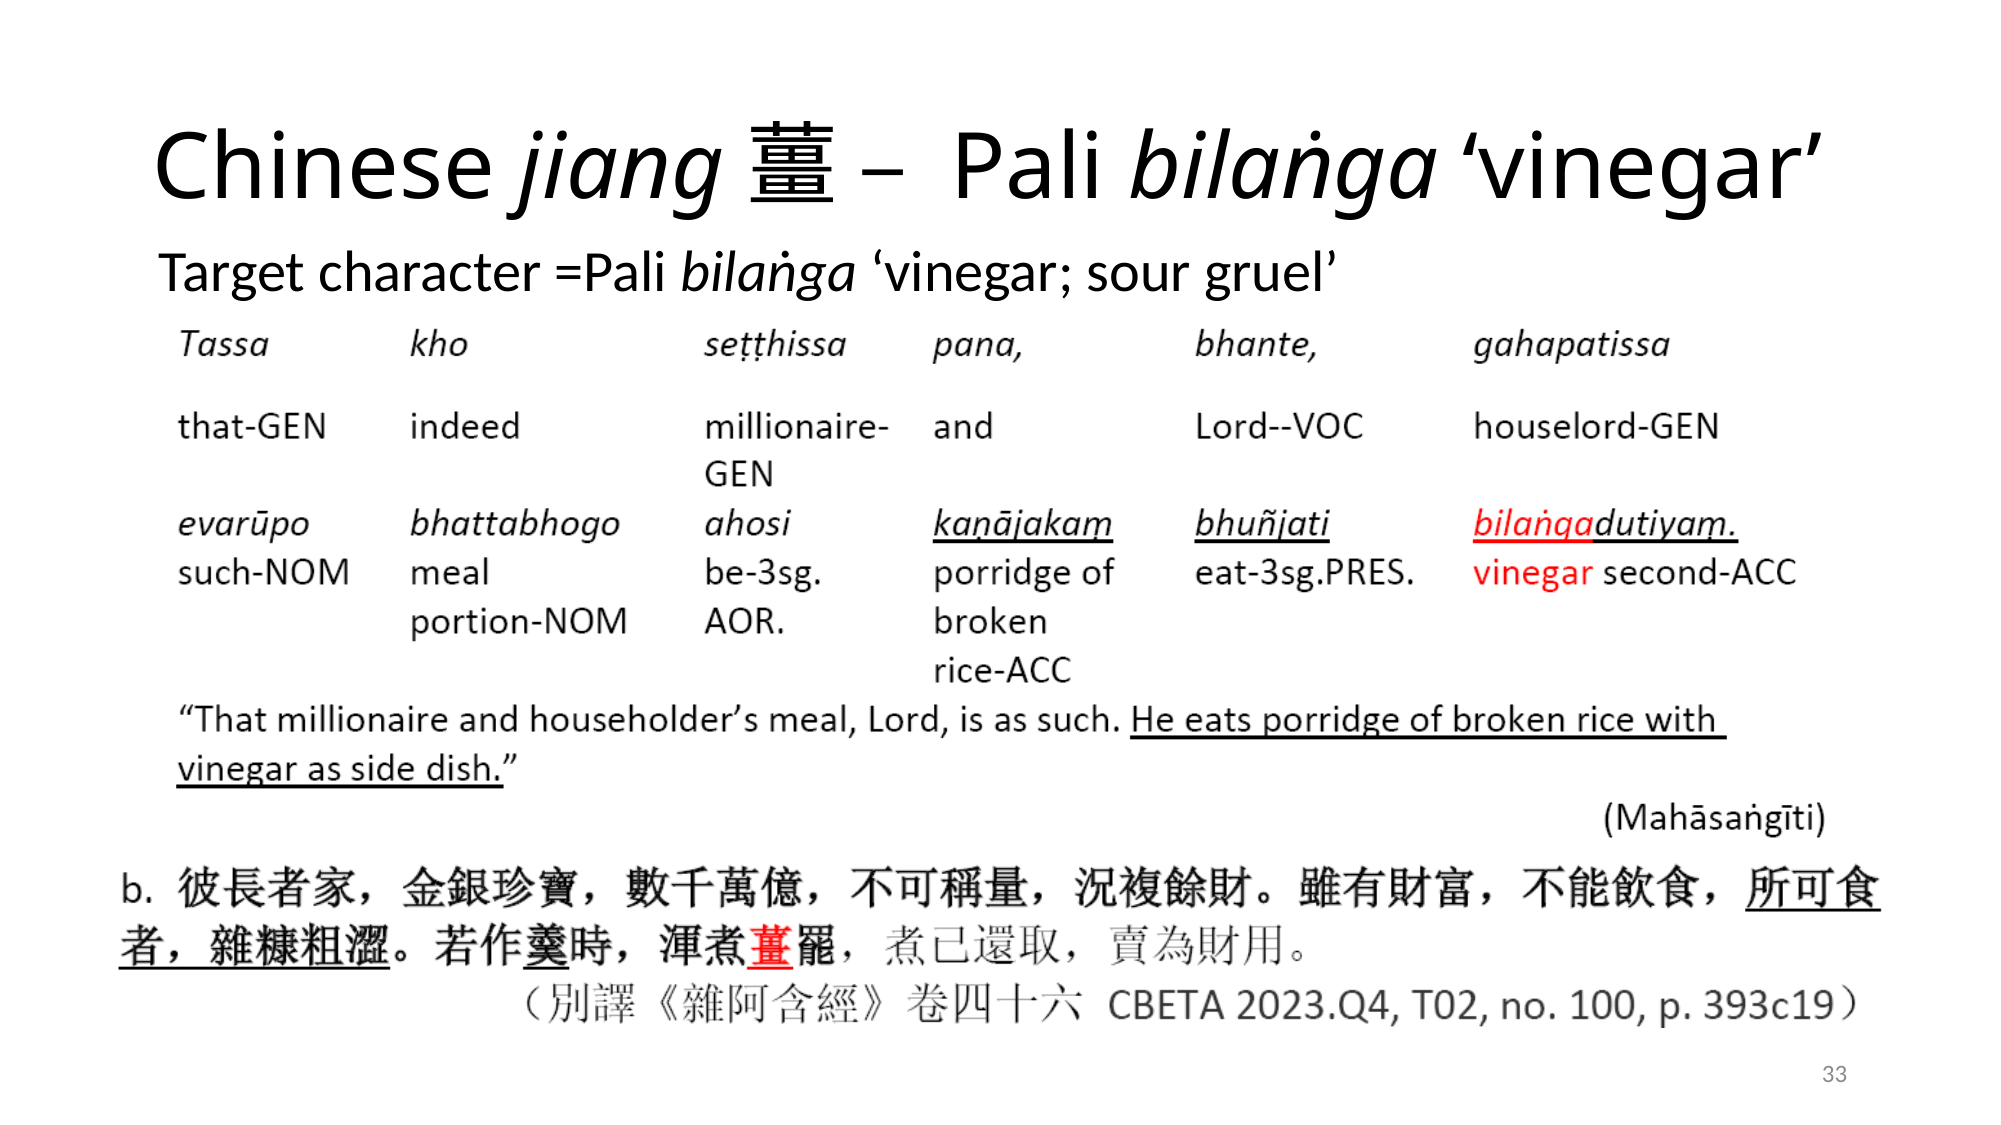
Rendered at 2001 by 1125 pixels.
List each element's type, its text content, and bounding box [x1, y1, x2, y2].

list Target character =Pali bilaṅga ‘vinegar; sour gruel’ [143, 225, 1897, 1043]
title Chinese jiang薑 – Pali bilaṅga ‘vinegar’ [137, 59, 1863, 278]
picture [166, 320, 1834, 844]
slide_number 33 [1412, 1042, 1863, 1103]
picture [113, 858, 1887, 1028]
